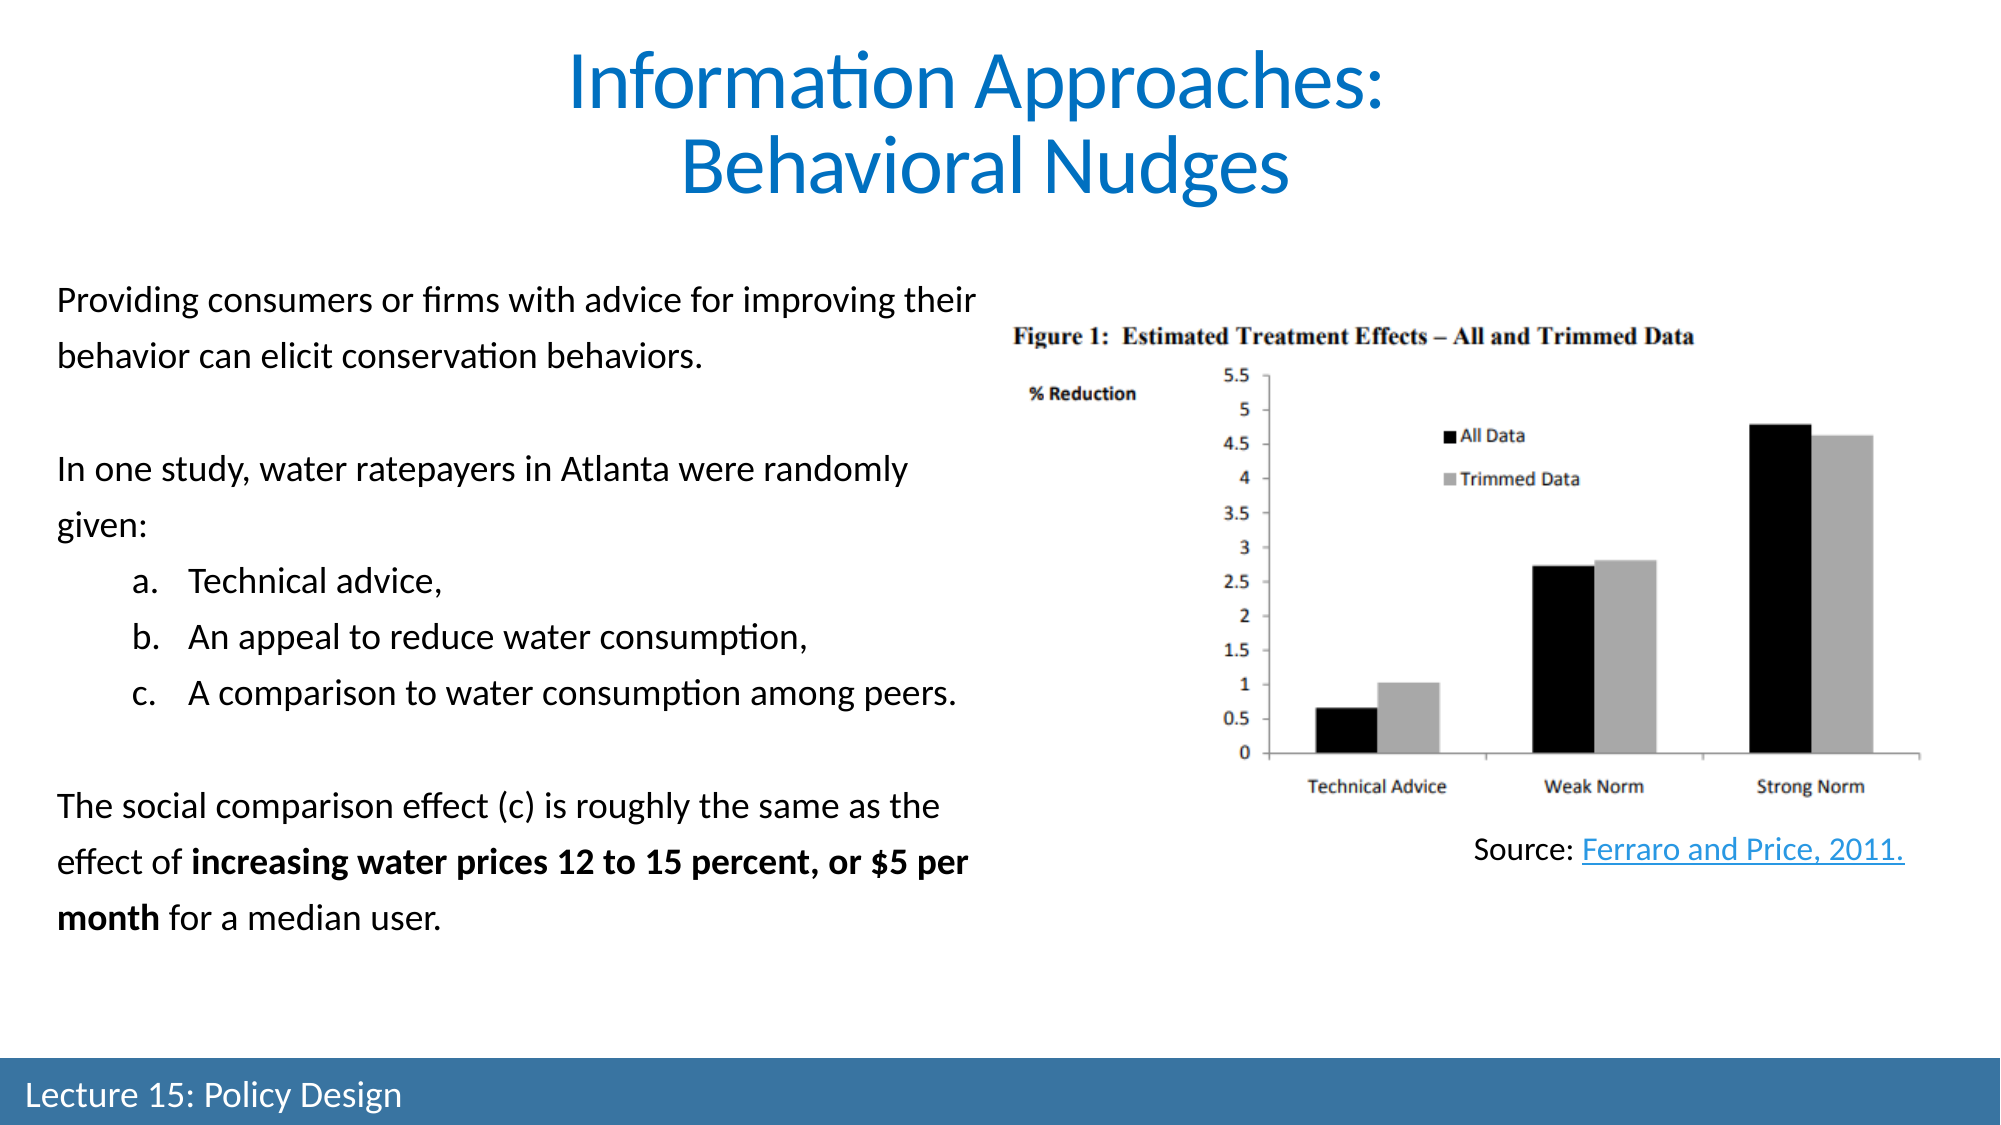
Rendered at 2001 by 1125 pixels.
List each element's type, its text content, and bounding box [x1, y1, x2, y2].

text_box Source: Ferraro and Price, 2011. [1459, 832, 1990, 875]
text_box Information Approaches: Behavioral Nudges [393, 0, 1579, 219]
picture [999, 304, 1990, 832]
text_box Providing consumers or firms with advice for improving their behavior can elicit conservation behaviors. In one study, water ratepayers in Atlanta were randomly given: Technical advice, An appeal to reduce water consumption, A comparison to water consumption among peers. The social comparison effect (c) is roughly the same as the effect of increasing water prices 12 to 15 percent, or $5 per month for a median user. [42, 256, 1000, 1002]
